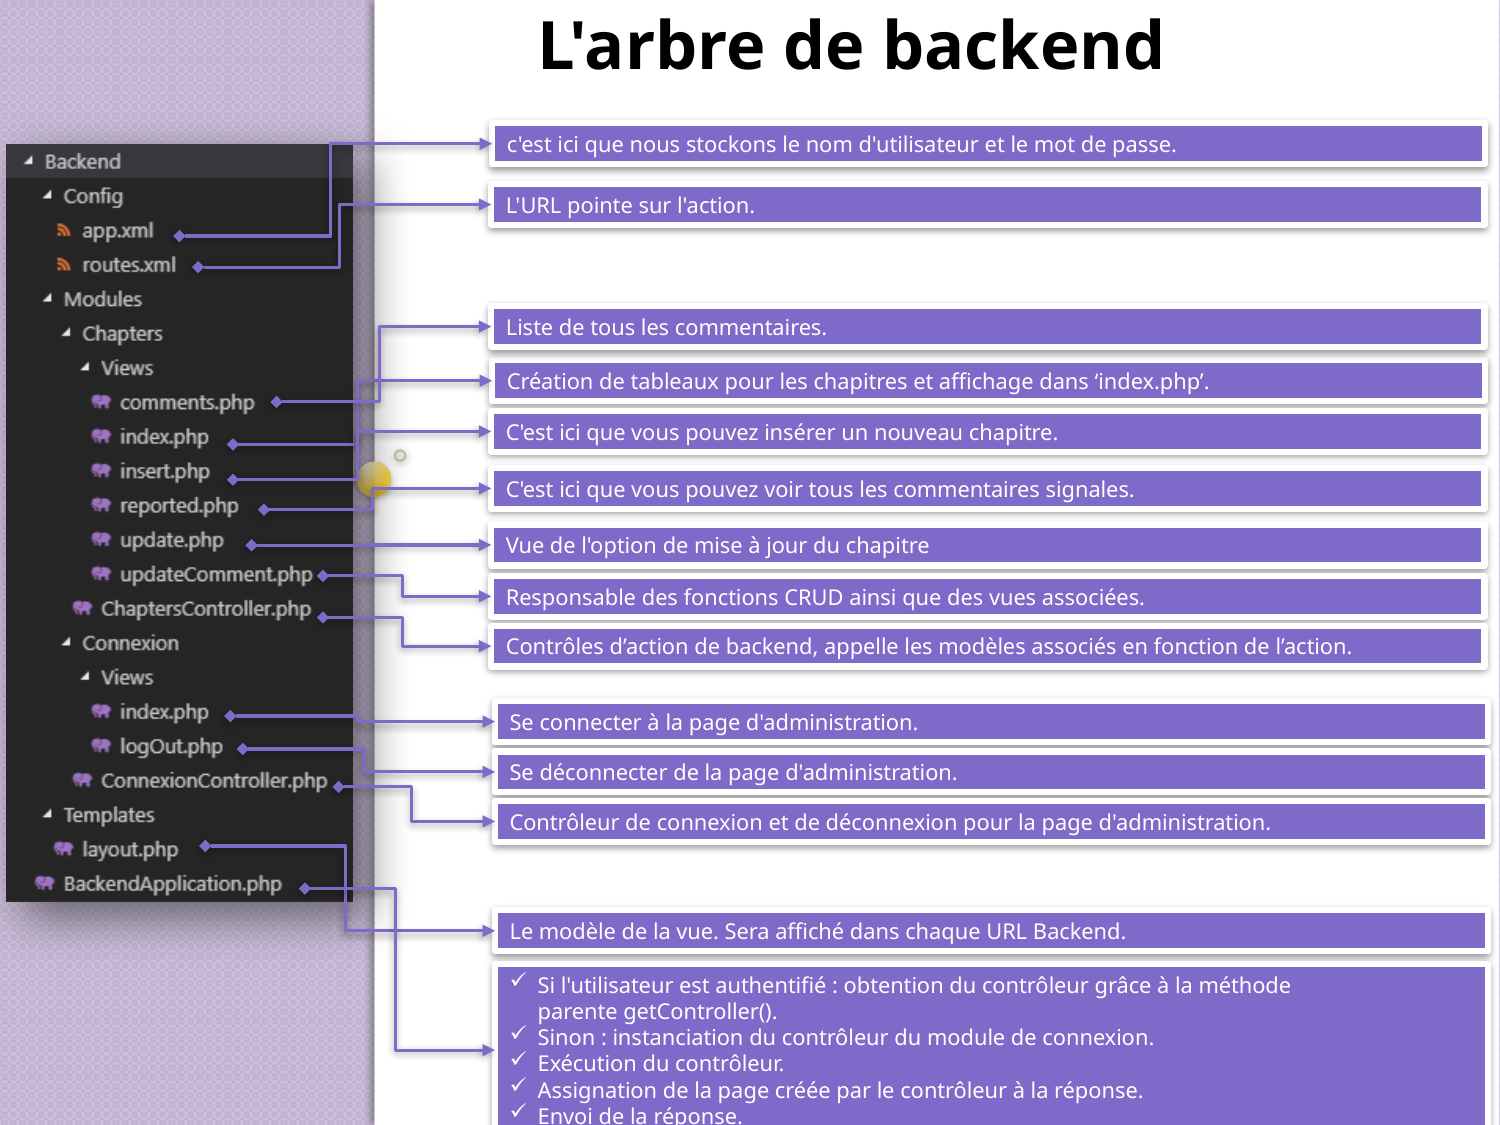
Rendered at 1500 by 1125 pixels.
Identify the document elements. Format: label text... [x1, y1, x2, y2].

text_box Si l'utilisateur est authentifié : obtention du contrôleur grâce à la méthode parente getController(). Sinon : instanciation du contrôleur du module de connexion. Exécution du contrôleur. Assignation de la page créée par le contrôleur à la réponse. Envoi de la réponse. [492, 961, 1491, 1125]
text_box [232, 431, 492, 480]
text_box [338, 786, 496, 823]
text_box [276, 326, 492, 403]
text_box Liste de tous les commentaires. [488, 303, 1488, 350]
text_box Se déconnecter de la page d'administration. [492, 748, 1491, 795]
text_box Se connecter à la page d'administration. [492, 698, 1491, 745]
text_box Création de tableaux pour les chapitres et affichage dans ‘index.php’. [496, 358, 1488, 404]
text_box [179, 143, 493, 237]
text_box Contrôles d’action de backend, appelle les modèles associés en fonction de l’action. [488, 623, 1488, 670]
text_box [197, 204, 492, 268]
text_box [304, 888, 496, 1039]
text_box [205, 845, 496, 932]
text_box Le modèle de la vue. Sera affiché dans chaque URL Backend. [500, 907, 1491, 954]
text_box Responsable des fonctions CRUD ainsi que des vues associées. [488, 573, 1488, 620]
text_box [322, 575, 492, 597]
text_box C'est ici que vous pouvez insérer un nouveau chapitre. [496, 408, 1488, 455]
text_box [322, 617, 492, 647]
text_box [263, 488, 492, 510]
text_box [242, 748, 496, 773]
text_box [229, 715, 496, 723]
text_box L'arbre de backend [522, 0, 1294, 91]
text_box L'URL pointe sur l'action. [496, 181, 1488, 228]
text_box C'est ici que vous pouvez voir tous les commentaires signales. [493, 465, 1488, 512]
text_box c'est ici que nous stockons le nom d'utilisateur et le mot de passe. [489, 120, 1488, 167]
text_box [232, 380, 493, 432]
text_box Contrôleur de connexion et de déconnexion pour la page d'administration. [492, 798, 1491, 845]
picture [6, 143, 353, 903]
text_box Vue de l'option de mise à jour du chapitre [488, 521, 1488, 569]
